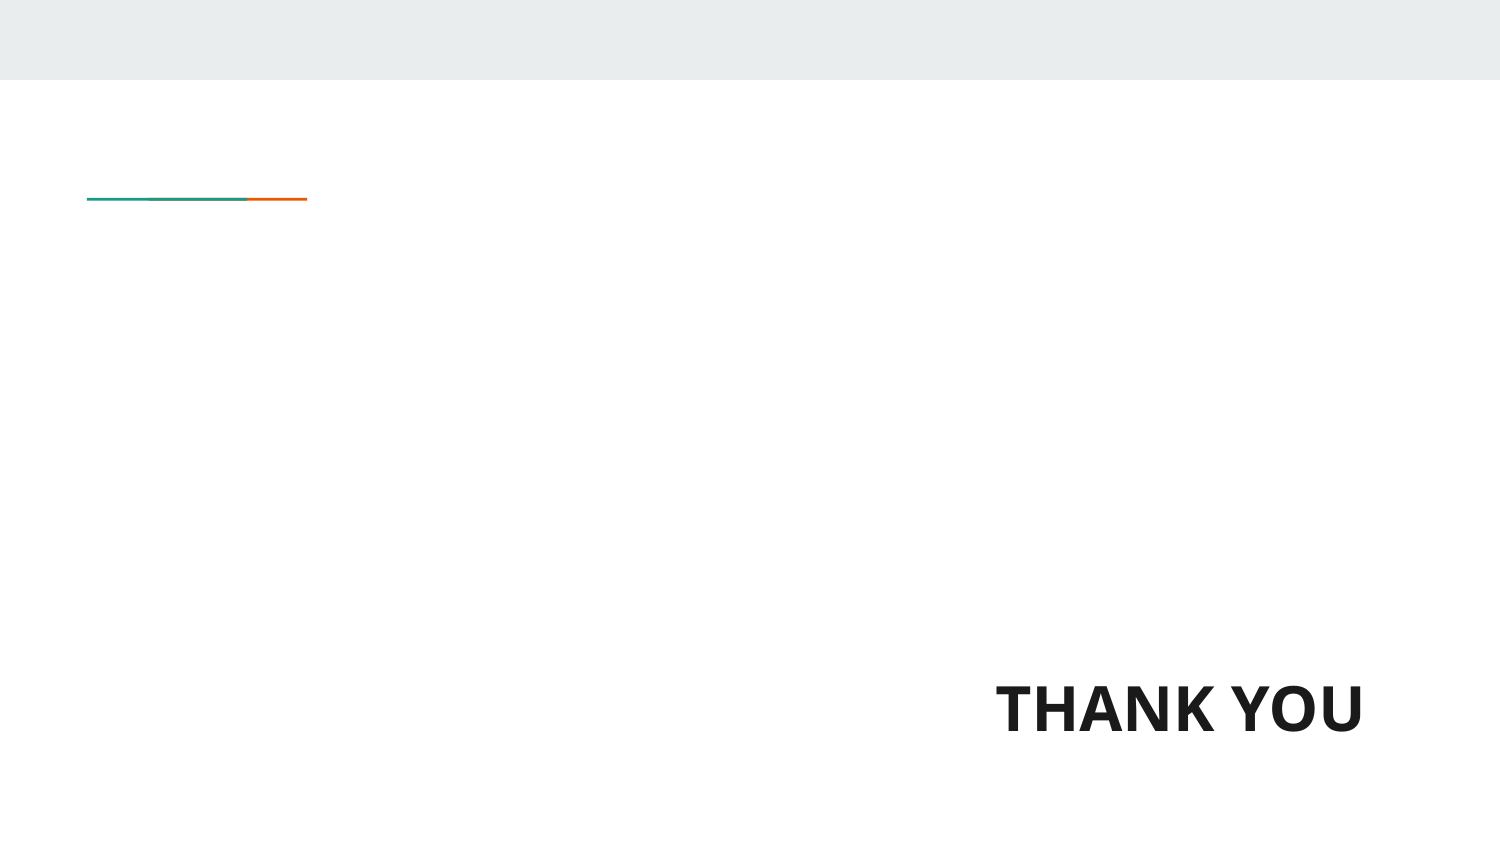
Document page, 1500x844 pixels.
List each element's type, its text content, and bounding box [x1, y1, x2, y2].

title THANK YOU [119, 653, 1381, 742]
